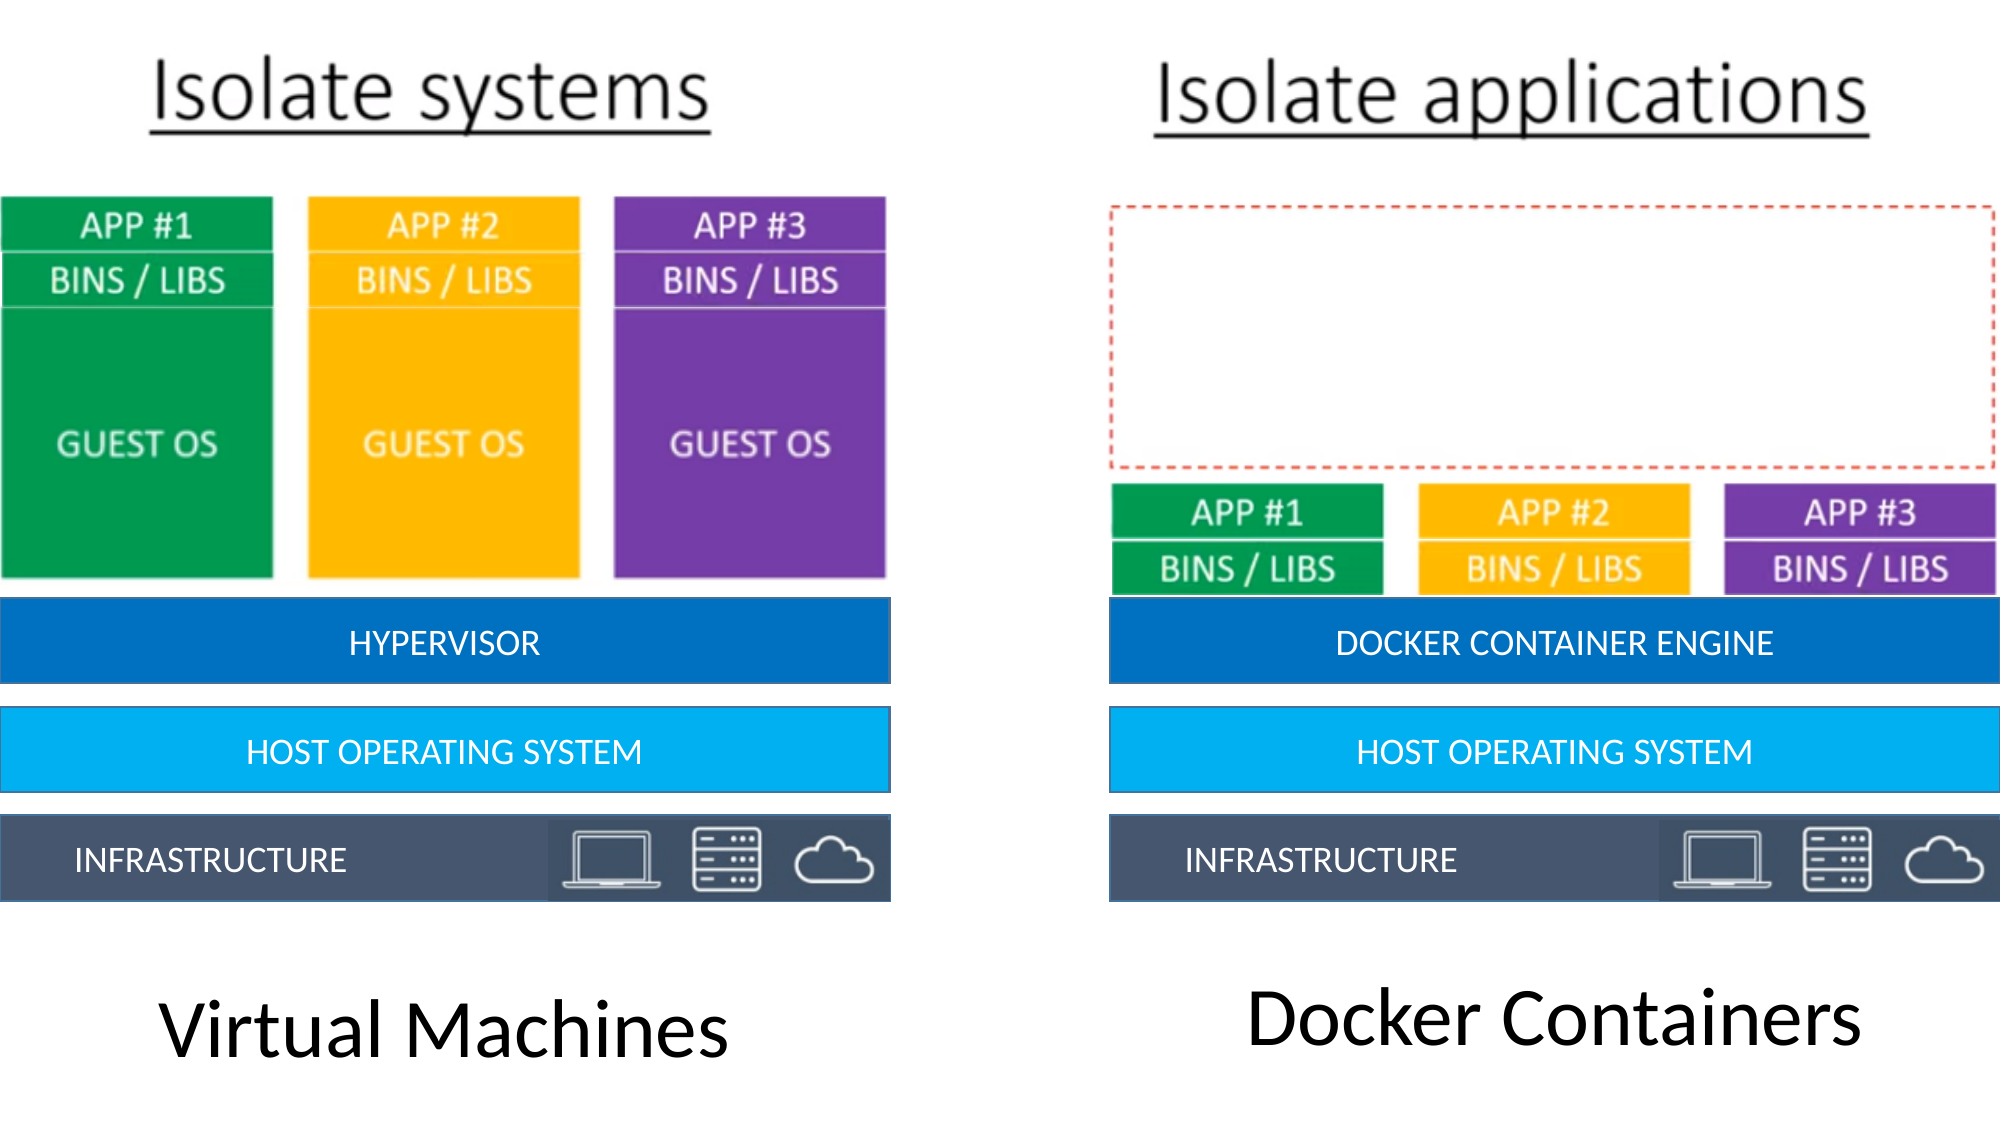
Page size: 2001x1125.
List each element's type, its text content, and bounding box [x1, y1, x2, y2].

text_box HYPERVISOR [0, 597, 891, 684]
text_box Docker Containers [1231, 955, 1879, 1070]
picture [140, 47, 1883, 147]
text_box DOCKER CONTAINER ENGINE [1109, 597, 2000, 684]
picture [1109, 479, 2000, 539]
text_box HOST OPERATING SYSTEM [0, 706, 891, 793]
picture [1112, 540, 2000, 595]
text_box Virtual Machines [143, 966, 746, 1082]
picture [1106, 201, 2000, 472]
picture [0, 192, 890, 587]
text_box INFRASTRUCTURE [0, 814, 891, 902]
text_box HOST OPERATING SYSTEM [1109, 706, 2000, 793]
text_box INFRASTRUCTURE [1109, 814, 2000, 902]
picture [548, 820, 890, 901]
picture [1659, 820, 2000, 901]
